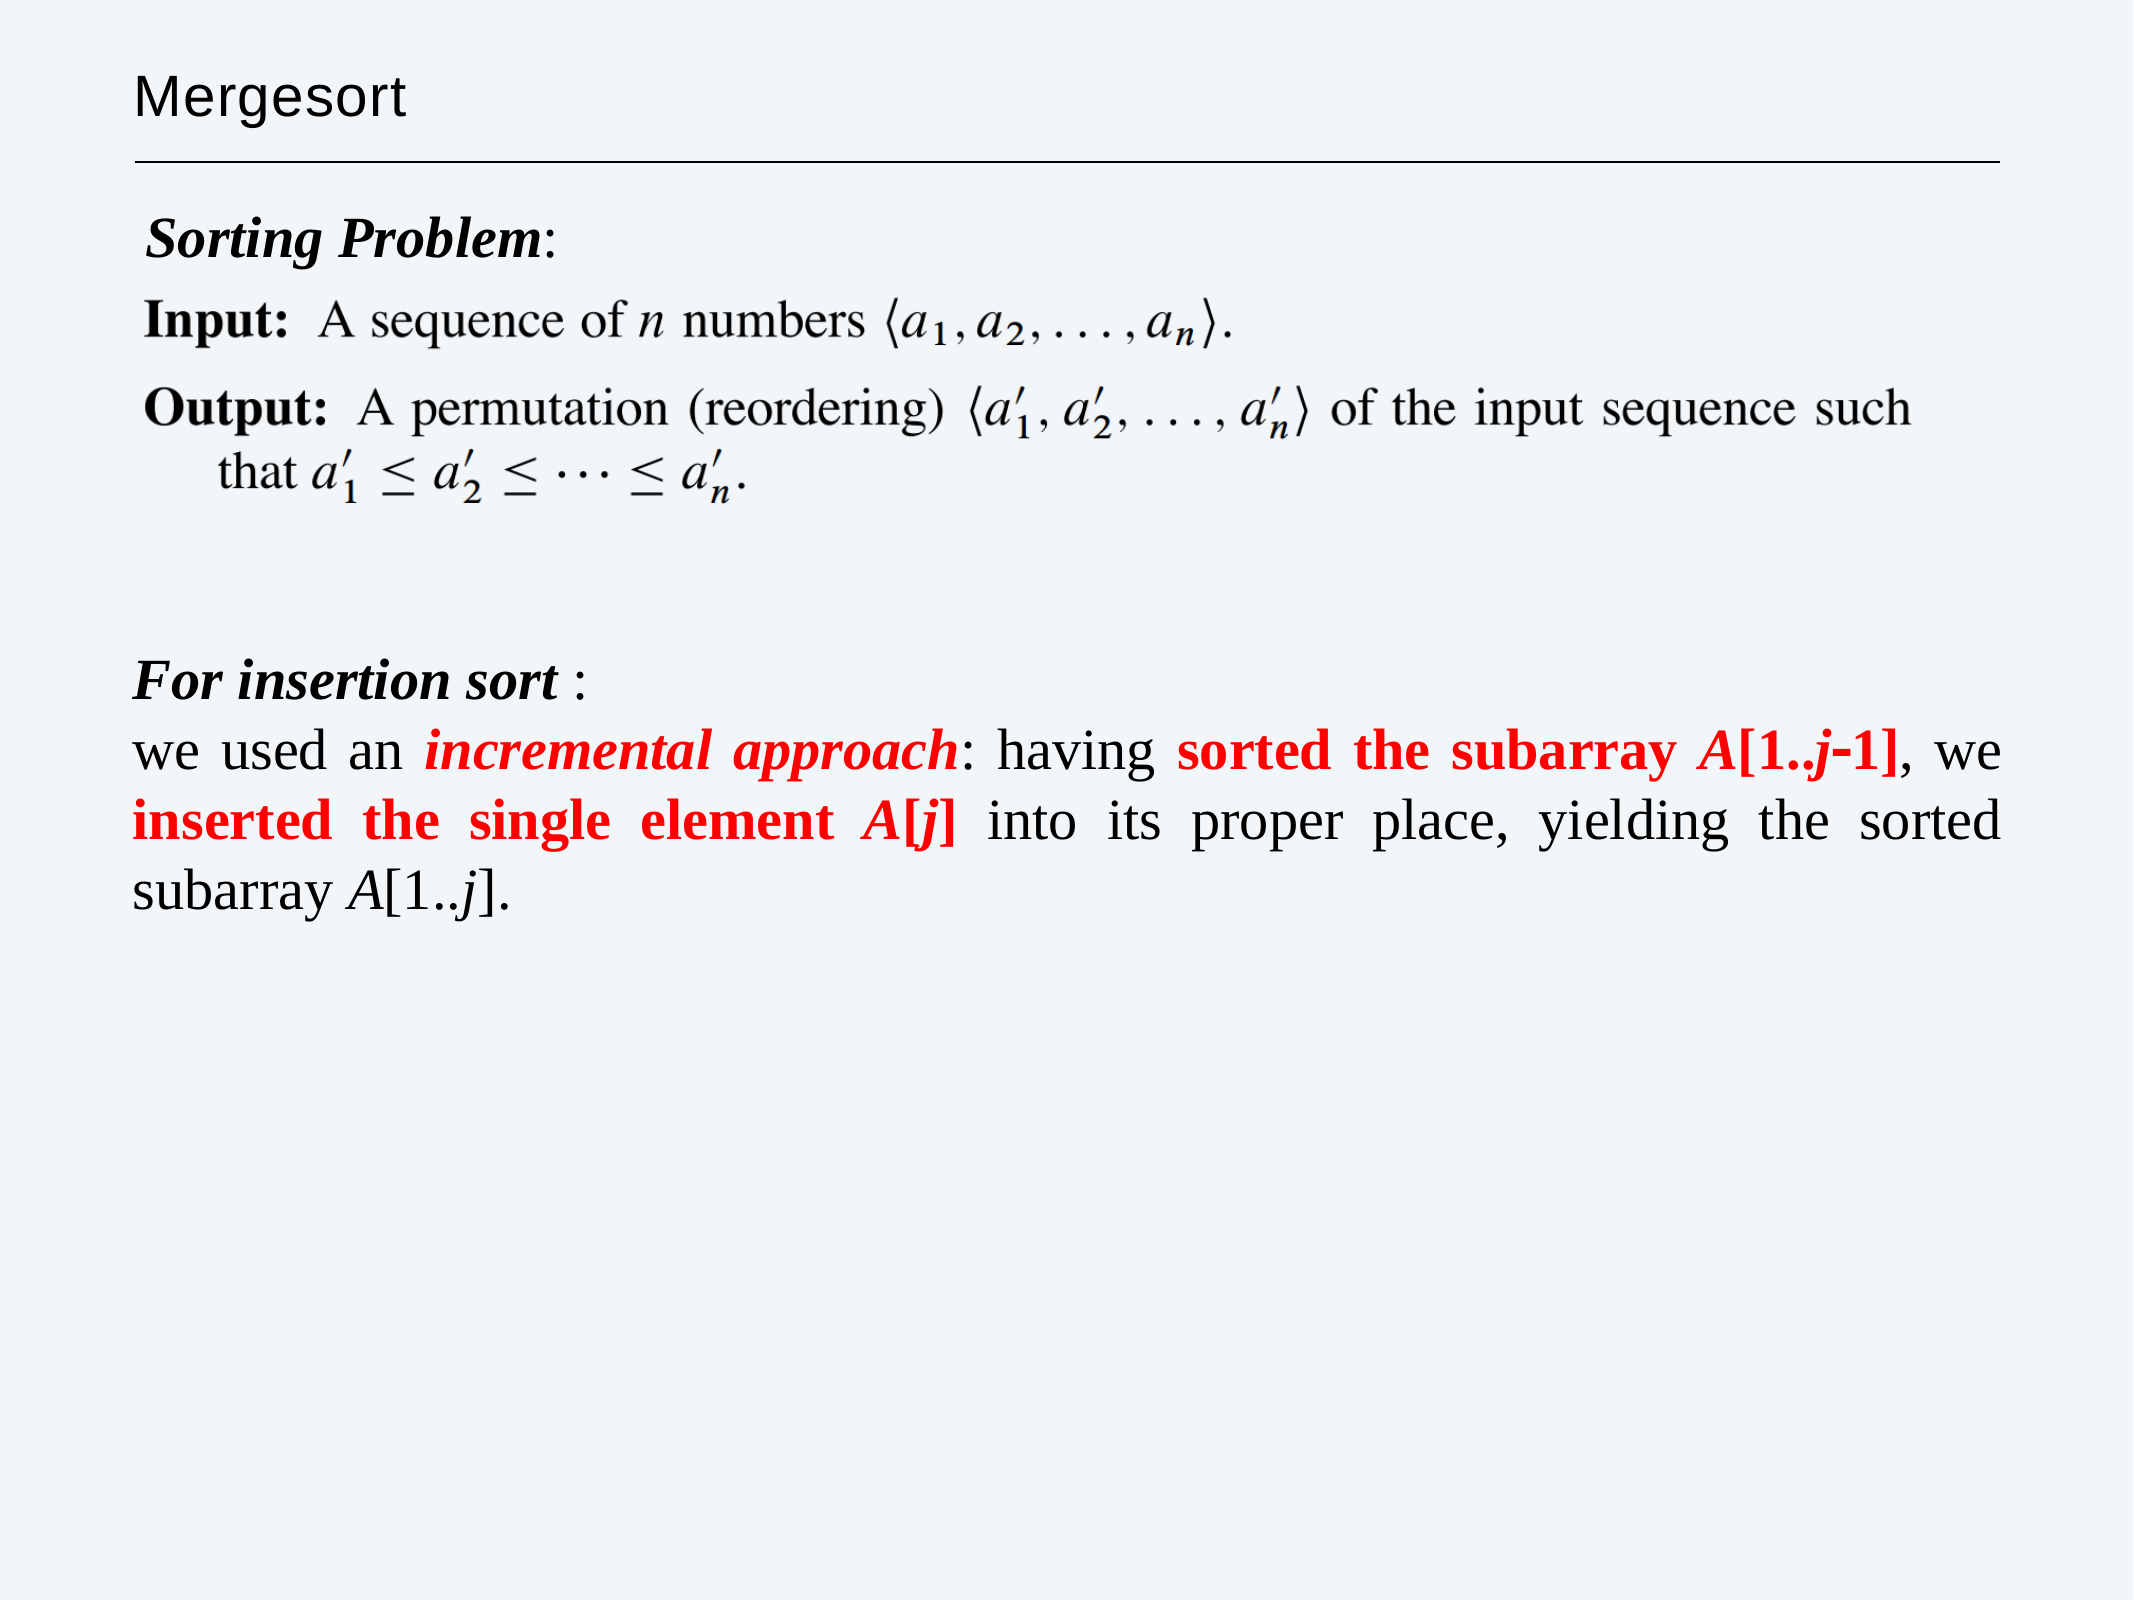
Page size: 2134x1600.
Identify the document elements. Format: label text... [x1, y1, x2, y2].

text_box Sorting Problem: [130, 192, 574, 255]
title Mergesort [131, 56, 412, 192]
picture [28, 256, 1969, 538]
text_box For insertion sort : we used an incremental approach: having sorted the subarray A[1..j1], we inserted the single element A[j] into its proper place, yielding the sorted subarray A[1..j]. [117, 633, 2018, 929]
